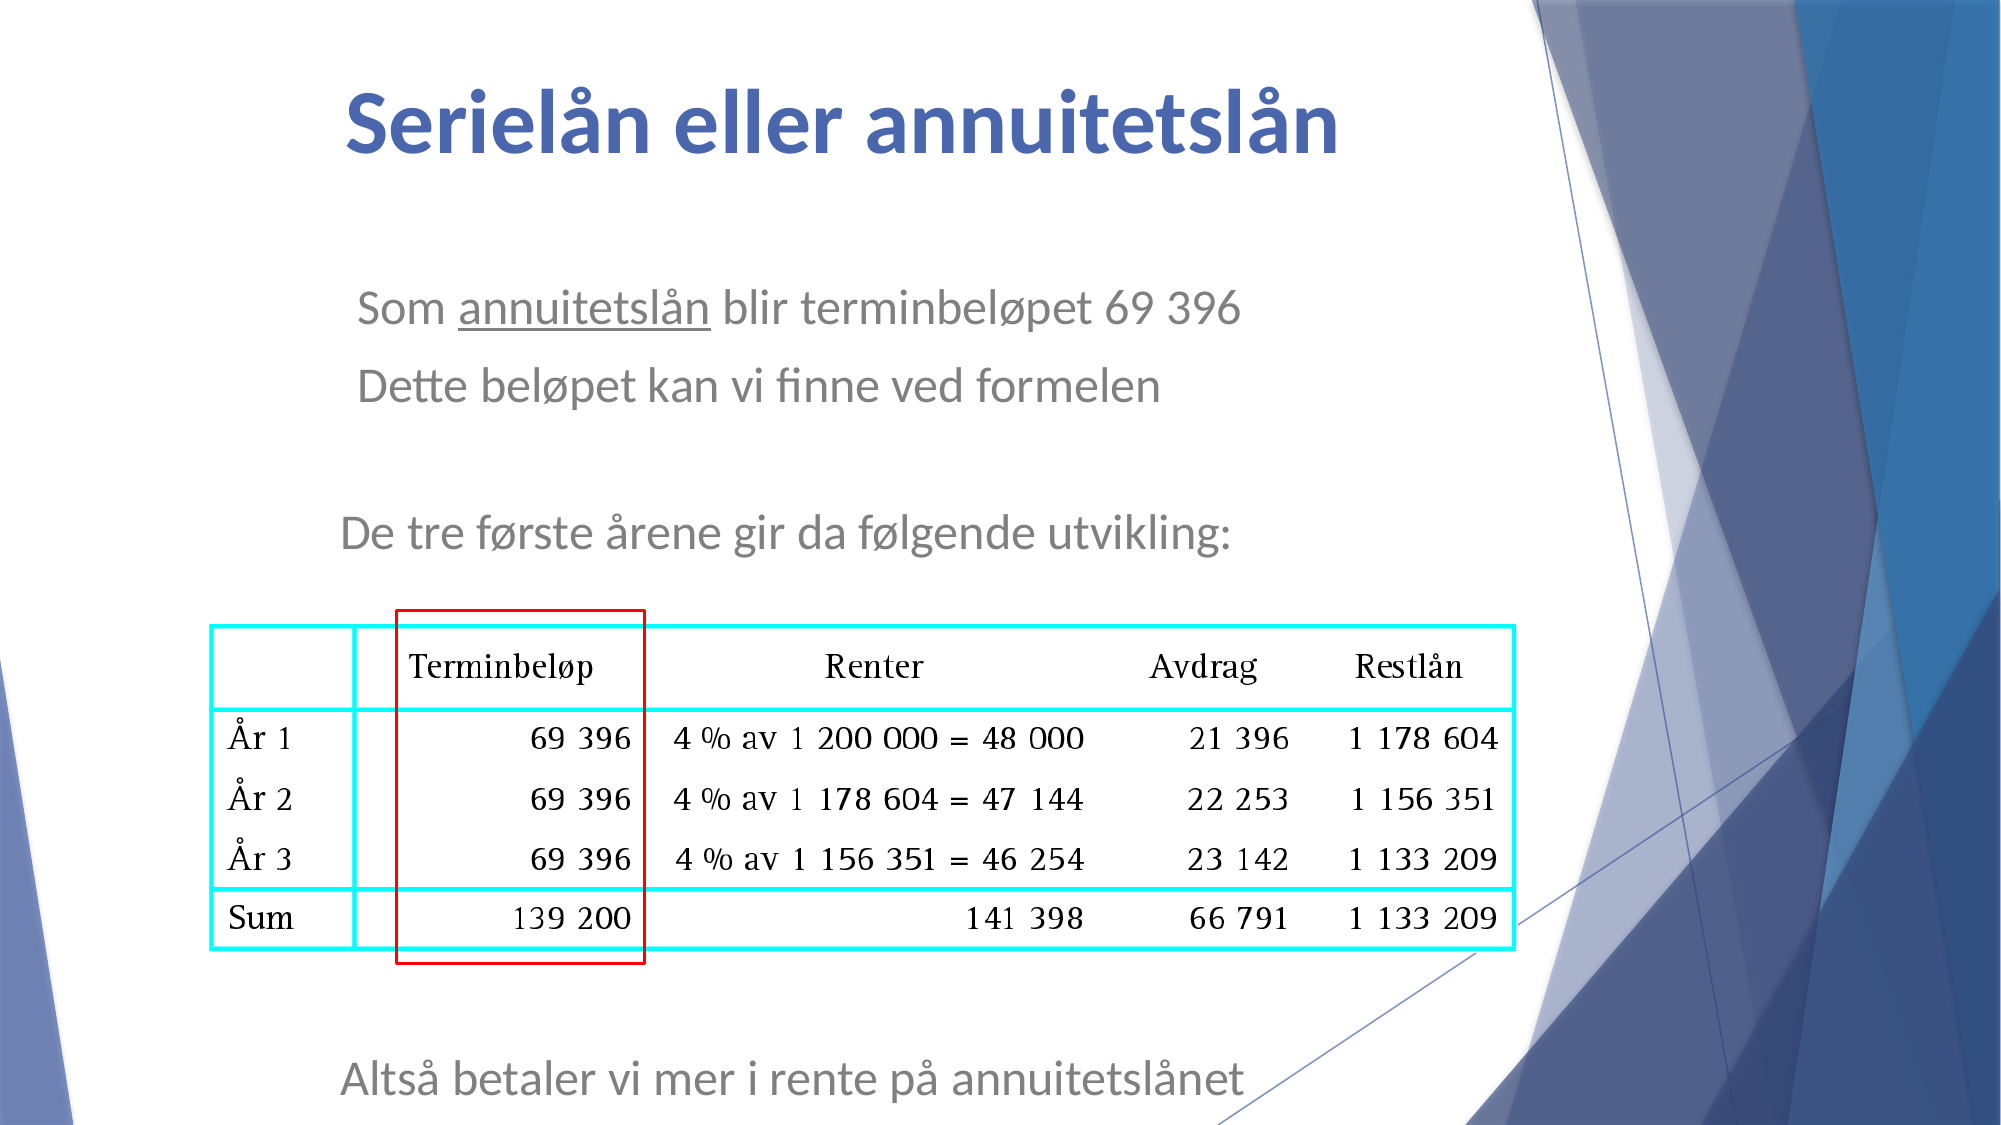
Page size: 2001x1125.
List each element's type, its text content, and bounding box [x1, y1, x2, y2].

picture [208, 620, 1519, 954]
text_box [395, 609, 646, 620]
title Serielån eller annuitetslån [330, 54, 1681, 207]
